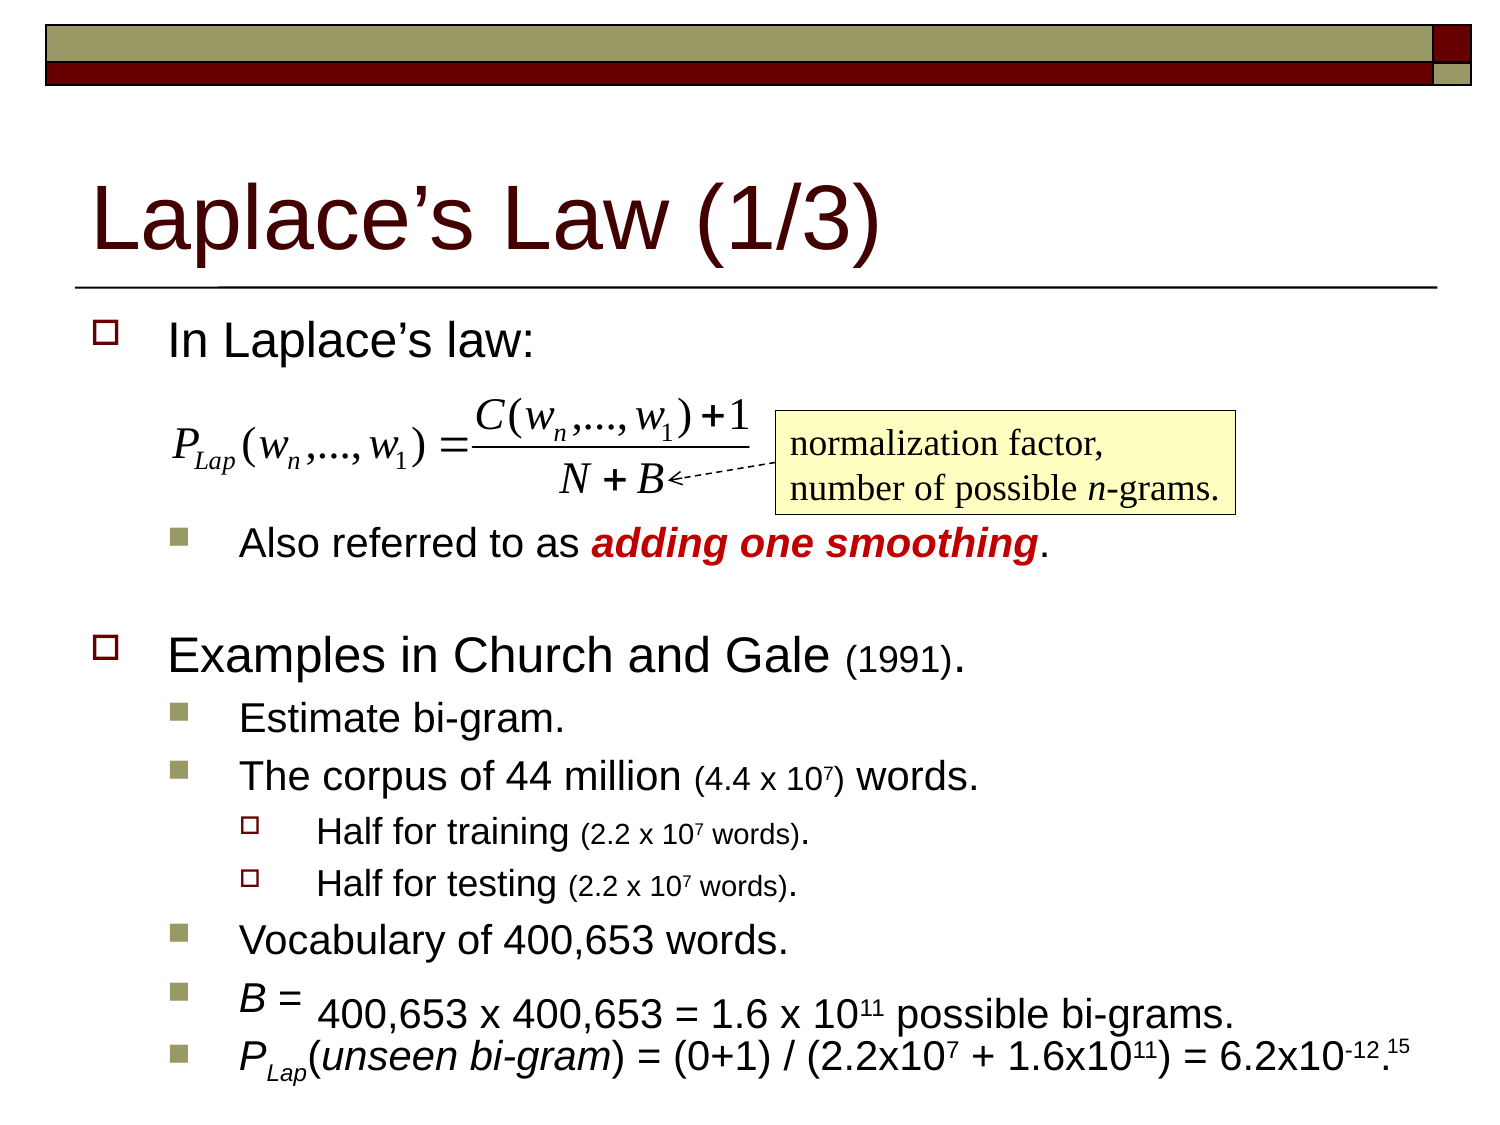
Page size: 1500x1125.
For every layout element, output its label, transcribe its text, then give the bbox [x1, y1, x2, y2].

text_box normalization factor, number of possible n-grams. [775, 410, 1236, 515]
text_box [163, 386, 758, 505]
slide_number 15 [1112, 1024, 1426, 1101]
list In Laplace’s law: Also referred to as adding one smoothing. Examples in Church and Gale (1991). Estimate bi-gram. The corpus of 44 million (4.4 x 107) words. Half for training (2.2 x 107 words). Half for testing (2.2 x 107 words). Vocabulary of 400,653 words. B = PLap(unseen bi-gram) = (0+1) / (2.2x107 + 1.6x1011) = 6.2x10-12. [74, 299, 1426, 1079]
title Laplace’s Law (1/3) [74, 87, 1426, 276]
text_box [667, 462, 774, 481]
text_box 400,653 x 400,653 = 1.6 x 1011 possible bi-grams. [302, 979, 1251, 1045]
